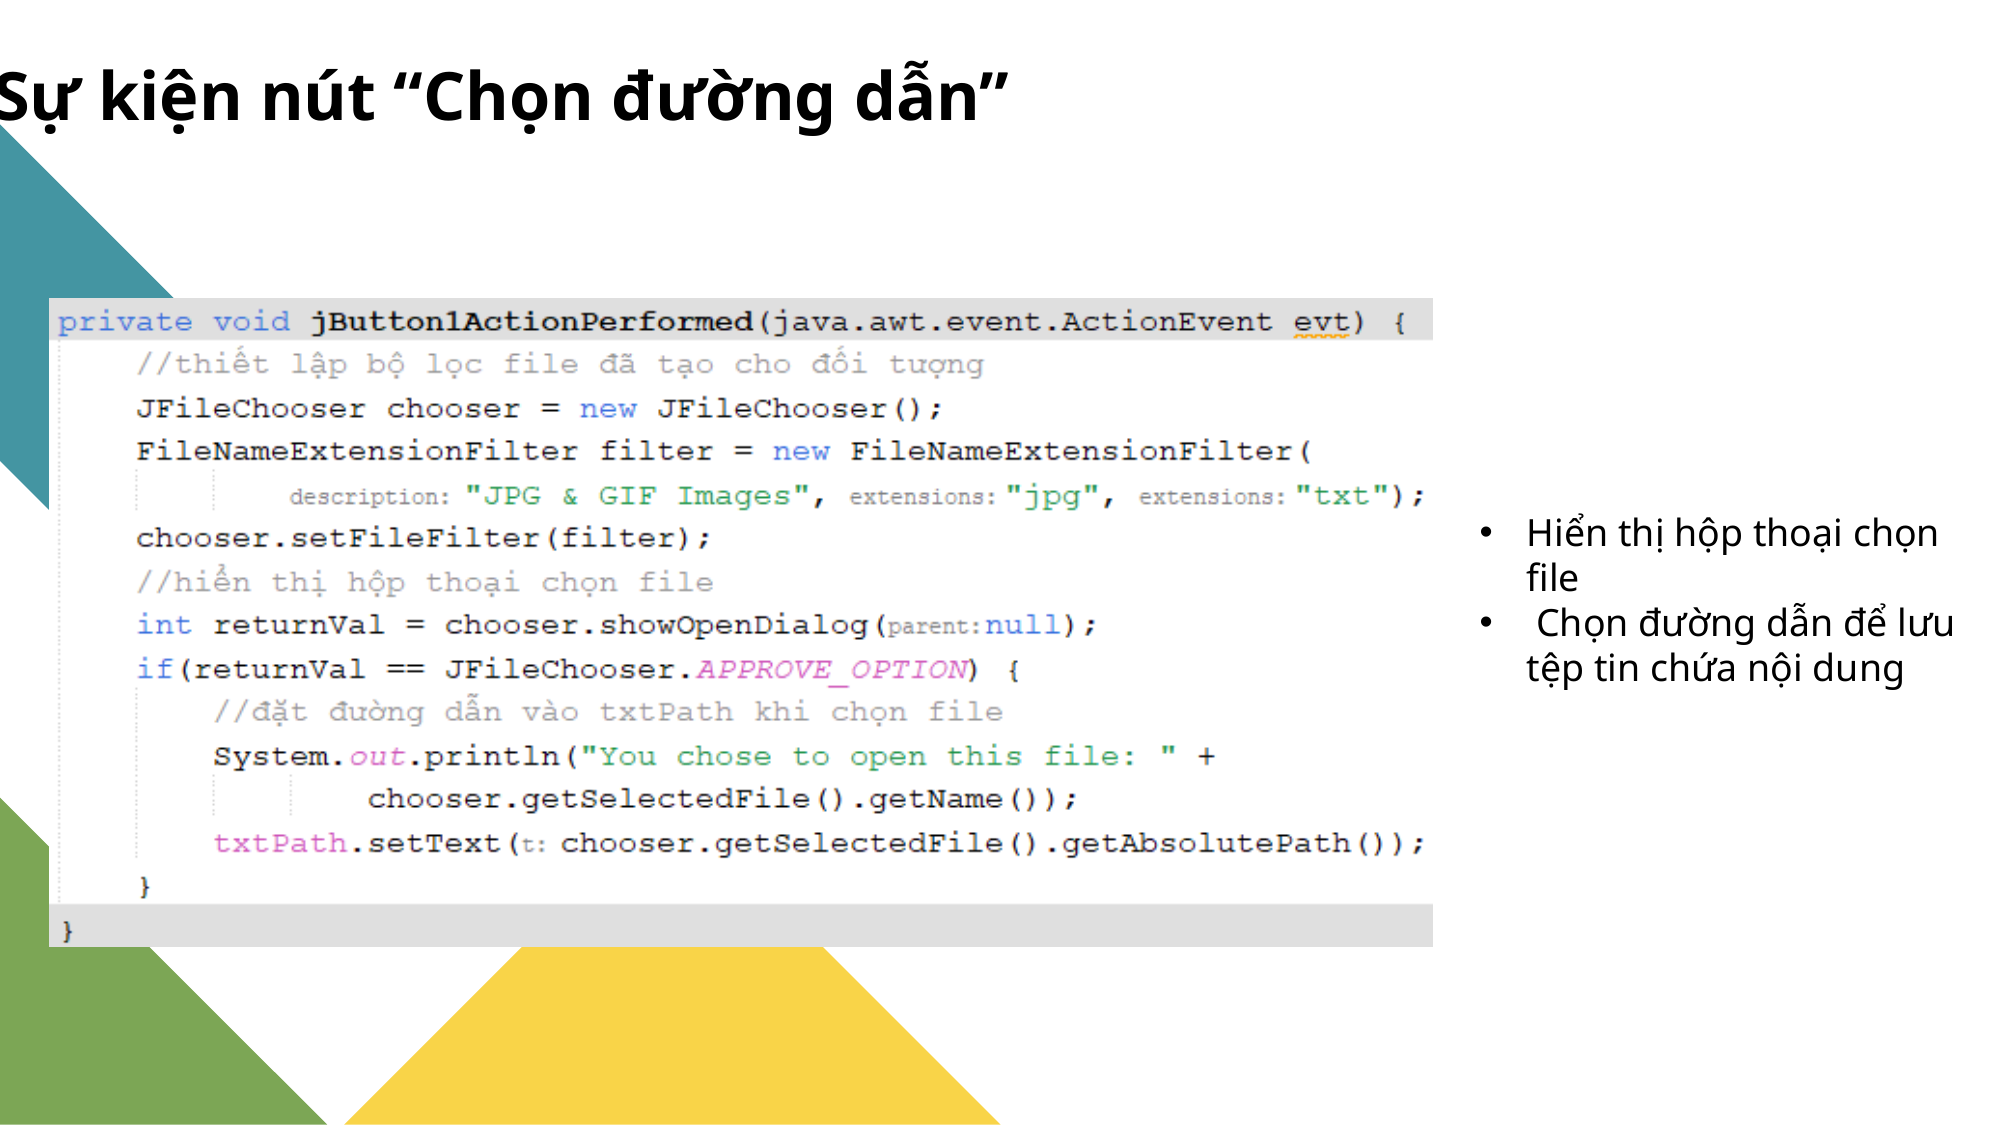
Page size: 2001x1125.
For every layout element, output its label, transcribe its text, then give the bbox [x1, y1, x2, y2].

text_box Hiển thị hộp thoại chọn file Chọn đường dẫn để lưu tệp tin chứa nội dung [1464, 501, 1986, 697]
picture [49, 298, 1433, 947]
text_box Sự kiện nút “Chọn đường dẫn” [0, 46, 1026, 142]
